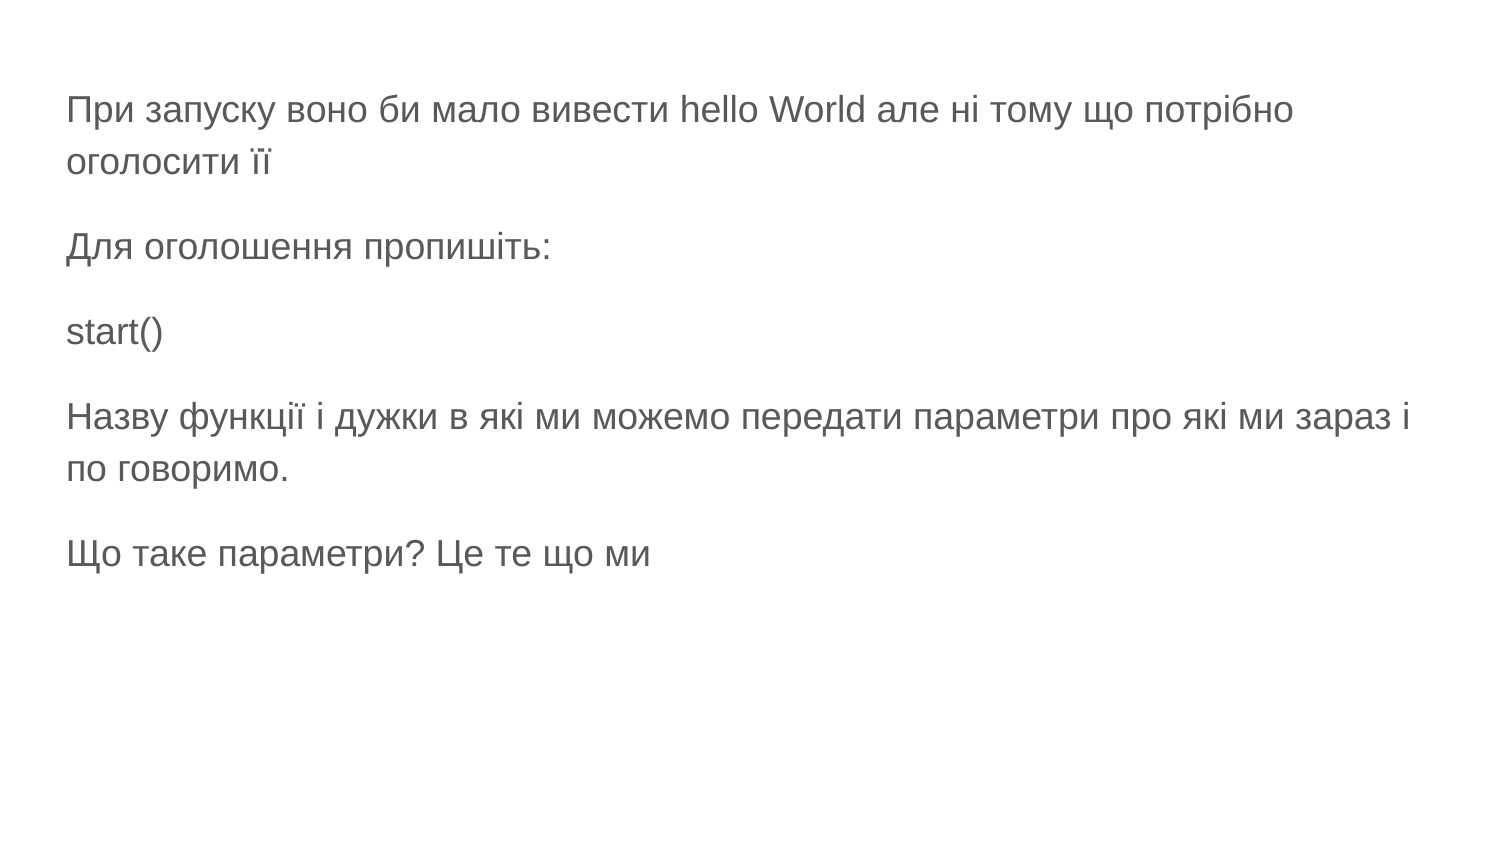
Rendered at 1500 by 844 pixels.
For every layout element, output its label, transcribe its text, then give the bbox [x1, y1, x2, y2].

list При запуску воно би мало вивести hello World але ні тому що потрібно оголосити її Для оголошення пропишіть: start() Назву функції і дужки в які ми можемо передати параметри про які ми зараз і по говоримо. Що таке параметри? Це те що ми [51, 63, 1449, 750]
